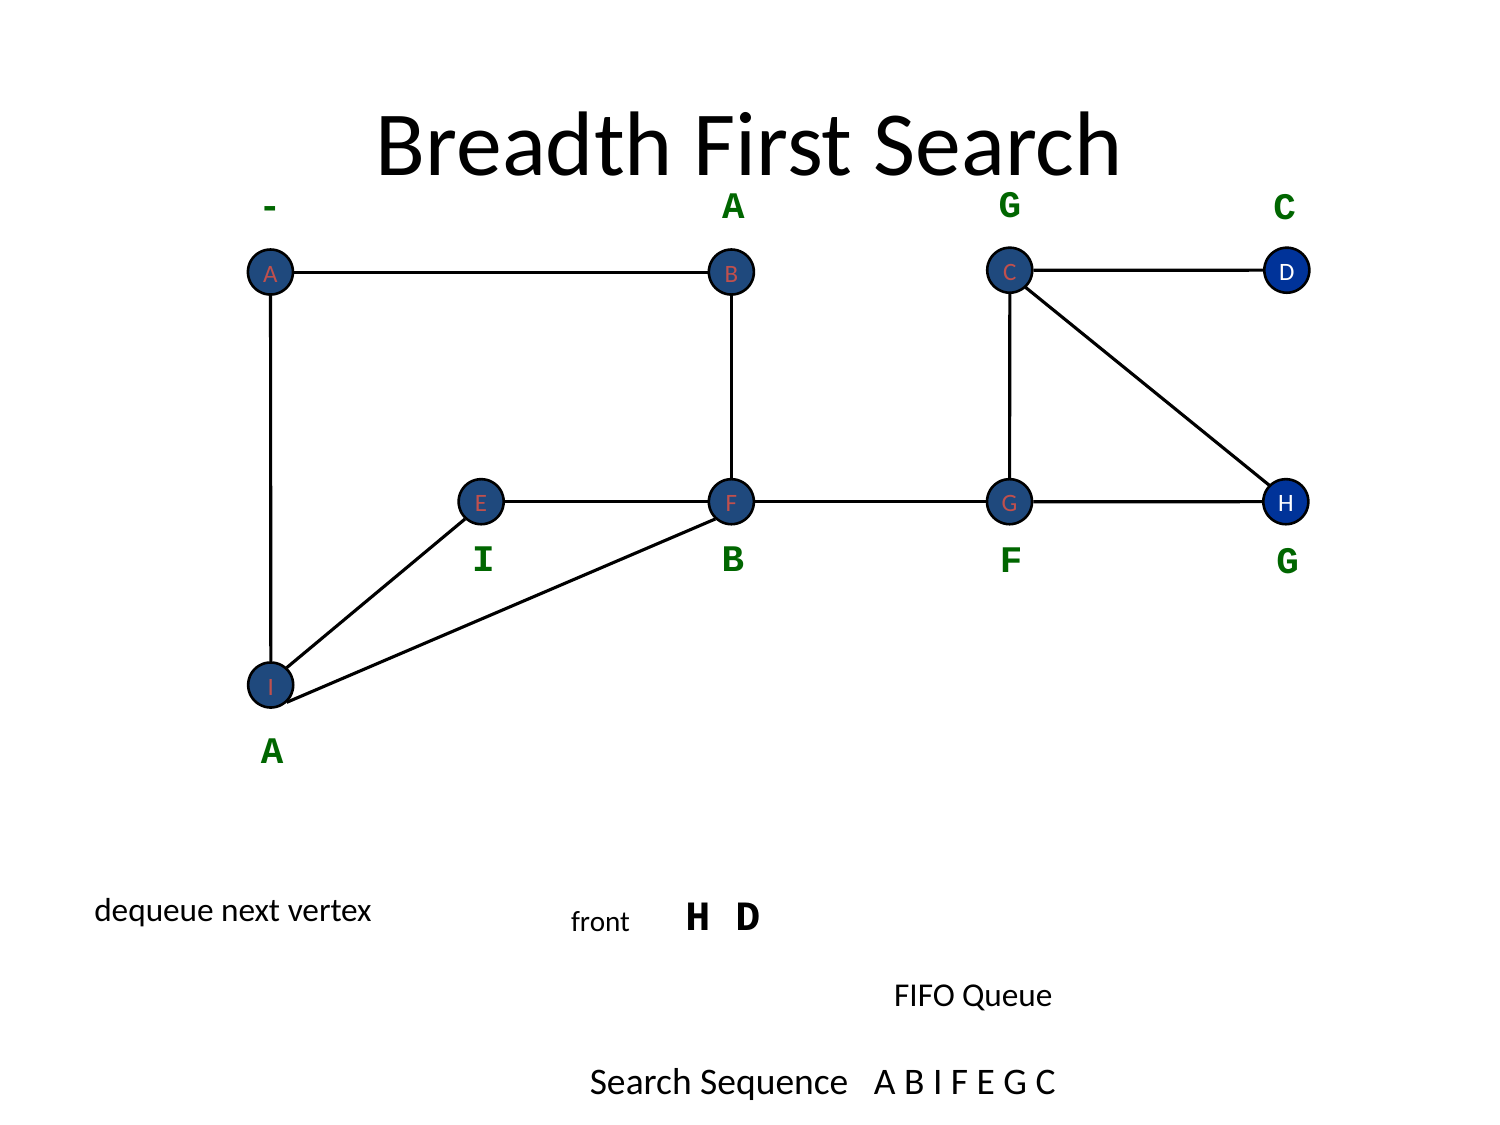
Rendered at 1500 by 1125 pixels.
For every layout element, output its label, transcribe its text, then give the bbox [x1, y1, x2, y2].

text_box F [984, 527, 1041, 588]
text_box G [986, 479, 1033, 525]
text_box E [458, 479, 504, 517]
text_box B [708, 249, 754, 295]
text_box A [247, 249, 293, 295]
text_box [286, 518, 716, 703]
text_box G [983, 172, 1040, 233]
title Breadth First Search [75, 45, 1425, 233]
text_box dequeue next vertex [47, 881, 419, 942]
text_box front [539, 894, 662, 945]
text_box - [243, 173, 300, 234]
text_box C [1258, 174, 1314, 235]
text_box F [708, 479, 754, 525]
text_box B [721, 526, 763, 587]
text_box A [706, 173, 763, 234]
text_box FIFO Queue [660, 965, 1287, 1021]
text_box H D [660, 881, 1294, 955]
text_box C [987, 247, 1033, 293]
text_box G [1261, 528, 1318, 589]
text_box H [1263, 479, 1309, 525]
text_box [1025, 287, 1270, 485]
text_box Search Sequence A B I F E G C [575, 1049, 1363, 1110]
text_box A [245, 718, 302, 779]
text_box I [248, 662, 282, 708]
text_box D [1264, 247, 1310, 293]
